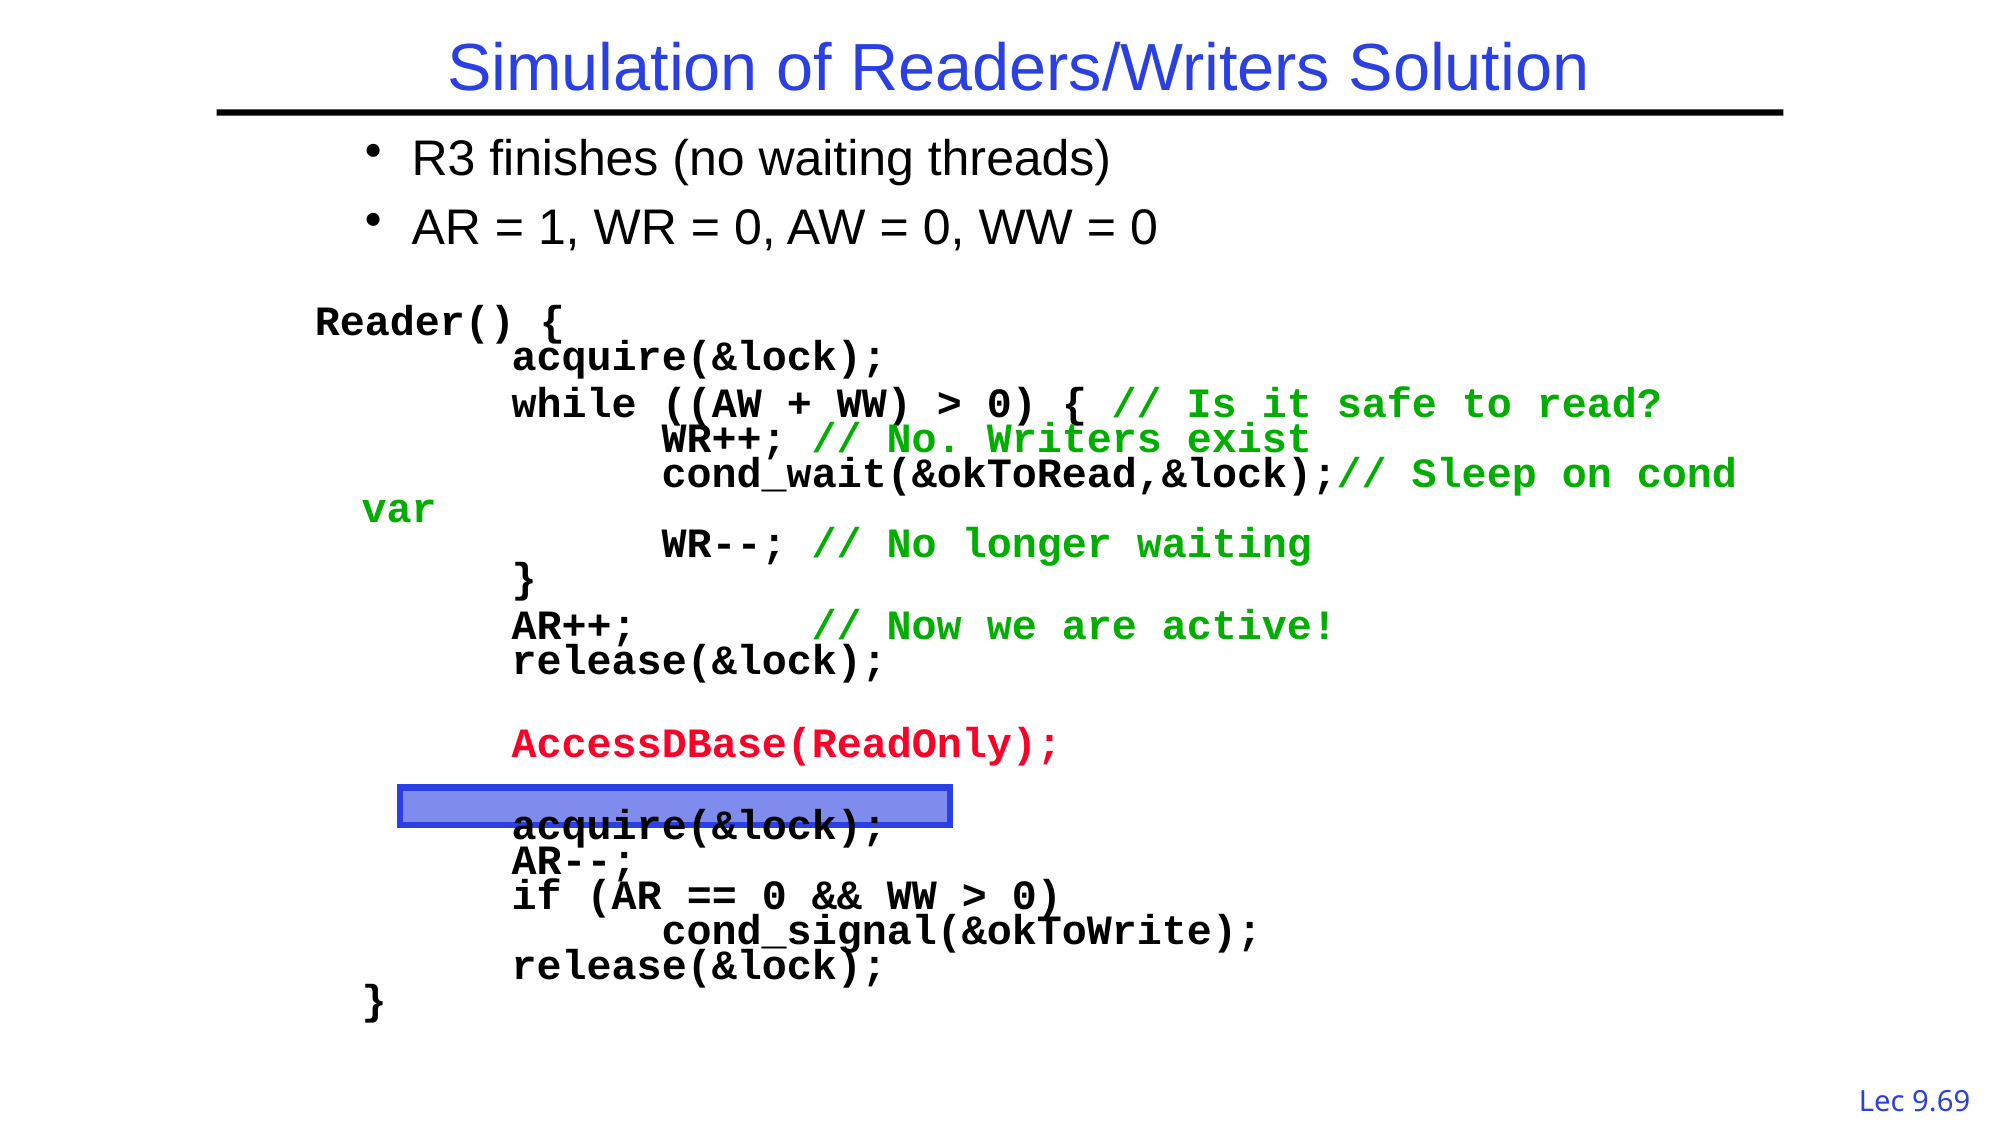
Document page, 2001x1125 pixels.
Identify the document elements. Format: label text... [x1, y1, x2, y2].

title Simulation of Readers/Writers Solution [337, 24, 1700, 113]
list R3 finishes (no waiting threads) AR = 1, WR = 0, AW = 0, WW = 0 [350, 125, 1650, 299]
text_box Reader() { acquire(&lock); while ((AW + WW) > 0) { // Is it safe to read? WR++; // No. Writers exist cond_wait(&okToRead,&lock);// Sleep on cond var WR--; // No longer waiting } AR++; // Now we are active! release(&lock); AccessDBase(ReadOnly); acquire(&lock); AR--; if (AR == 0 && WW > 0) cond_signal(&okToWrite); release(&lock); } [299, 299, 1788, 1013]
